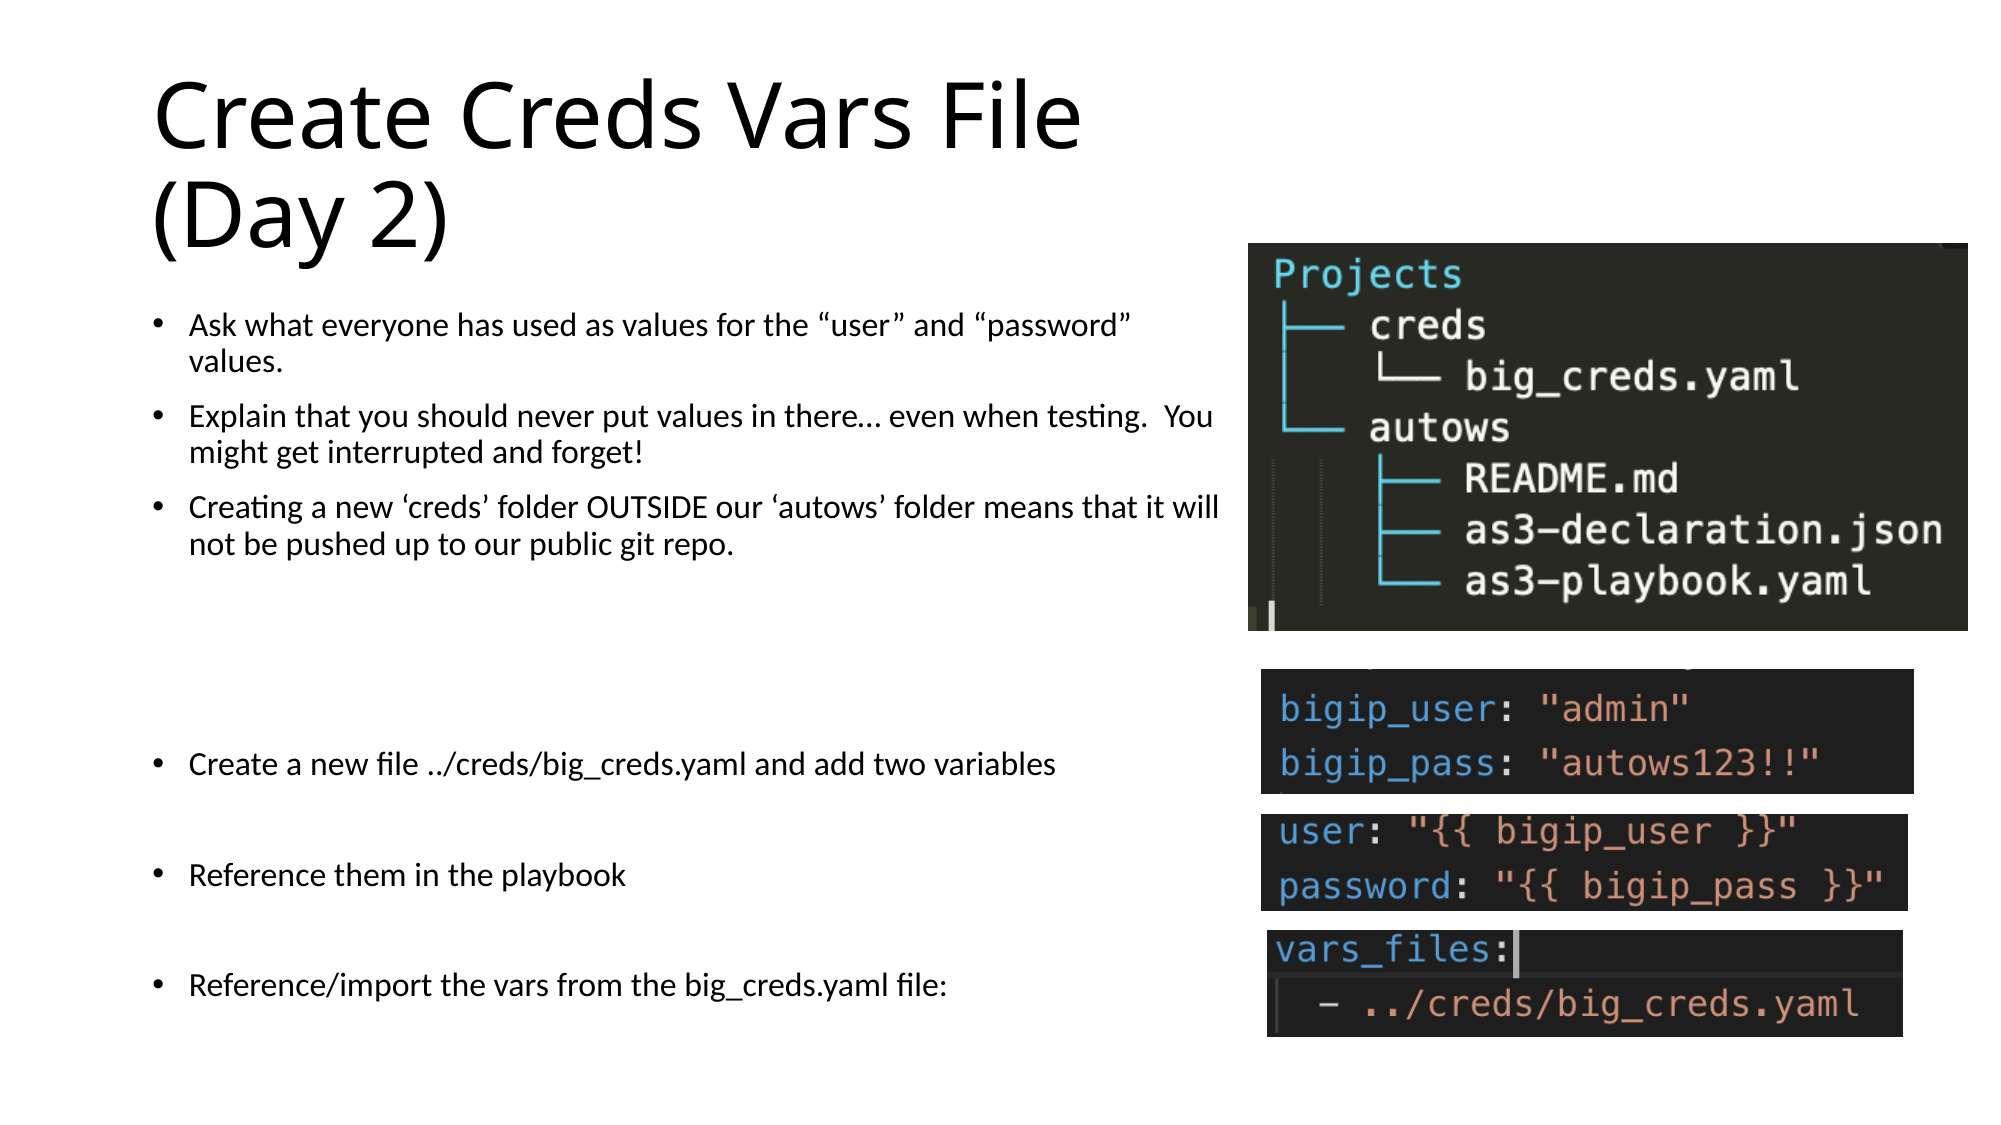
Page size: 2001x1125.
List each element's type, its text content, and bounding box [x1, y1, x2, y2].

list Ask what everyone has used as values for the “user” and “password” values. Explain that you should never put values in there… even when testing. You might get interrupted and forget! Creating a new ‘creds’ folder OUTSIDE our ‘autows’ folder means that it will not be pushed up to our public git repo. Create a new file ../creds/big_creds.yaml and add two variables Reference them in the playbook Reference/import the vars from the big_creds.yaml file: [137, 299, 1249, 1014]
title Create Creds Vars File (Day 2) [137, 59, 1863, 278]
picture [1261, 814, 1908, 911]
picture [1267, 930, 1903, 1037]
picture [1261, 669, 1914, 795]
picture [1248, 243, 1968, 631]
